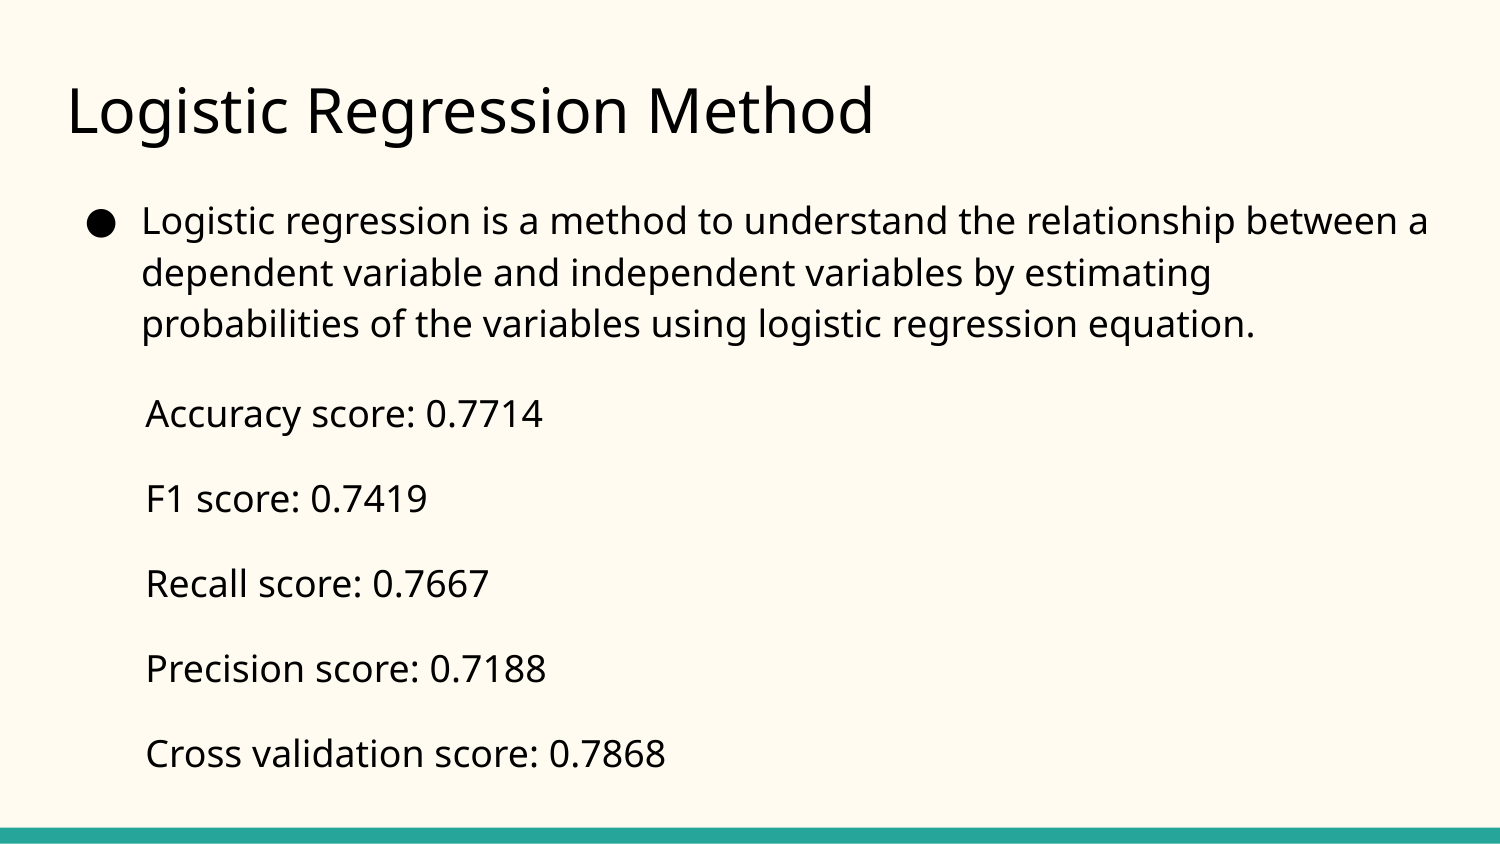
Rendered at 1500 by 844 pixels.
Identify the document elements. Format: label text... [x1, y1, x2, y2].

title Logistic Regression Method [51, 56, 1449, 157]
list Logistic regression is a method to understand the relationship between a dependent variable and independent variables by estimating probabilities of the variables using logistic regression equation. [51, 175, 1449, 369]
text_box Accuracy score: 0.7714 F1 score: 0.7419 Recall score: 0.7667 Precision score: 0.7188 Cross validation score: 0.7868 [130, 368, 1093, 790]
